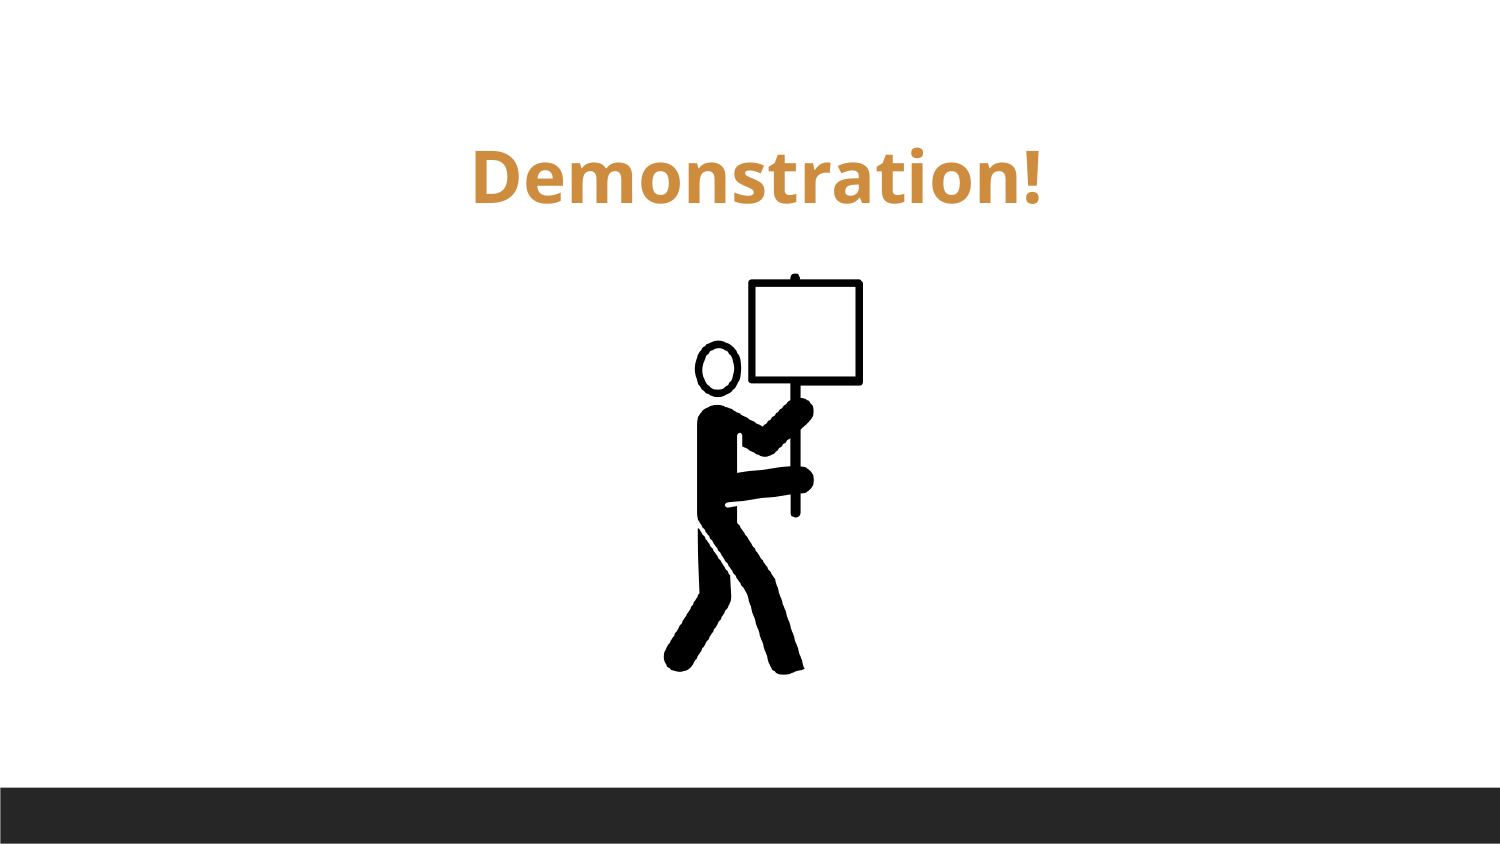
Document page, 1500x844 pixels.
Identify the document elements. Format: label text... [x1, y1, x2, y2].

picture [578, 262, 922, 698]
text_box Demonstration! [458, 135, 1474, 291]
